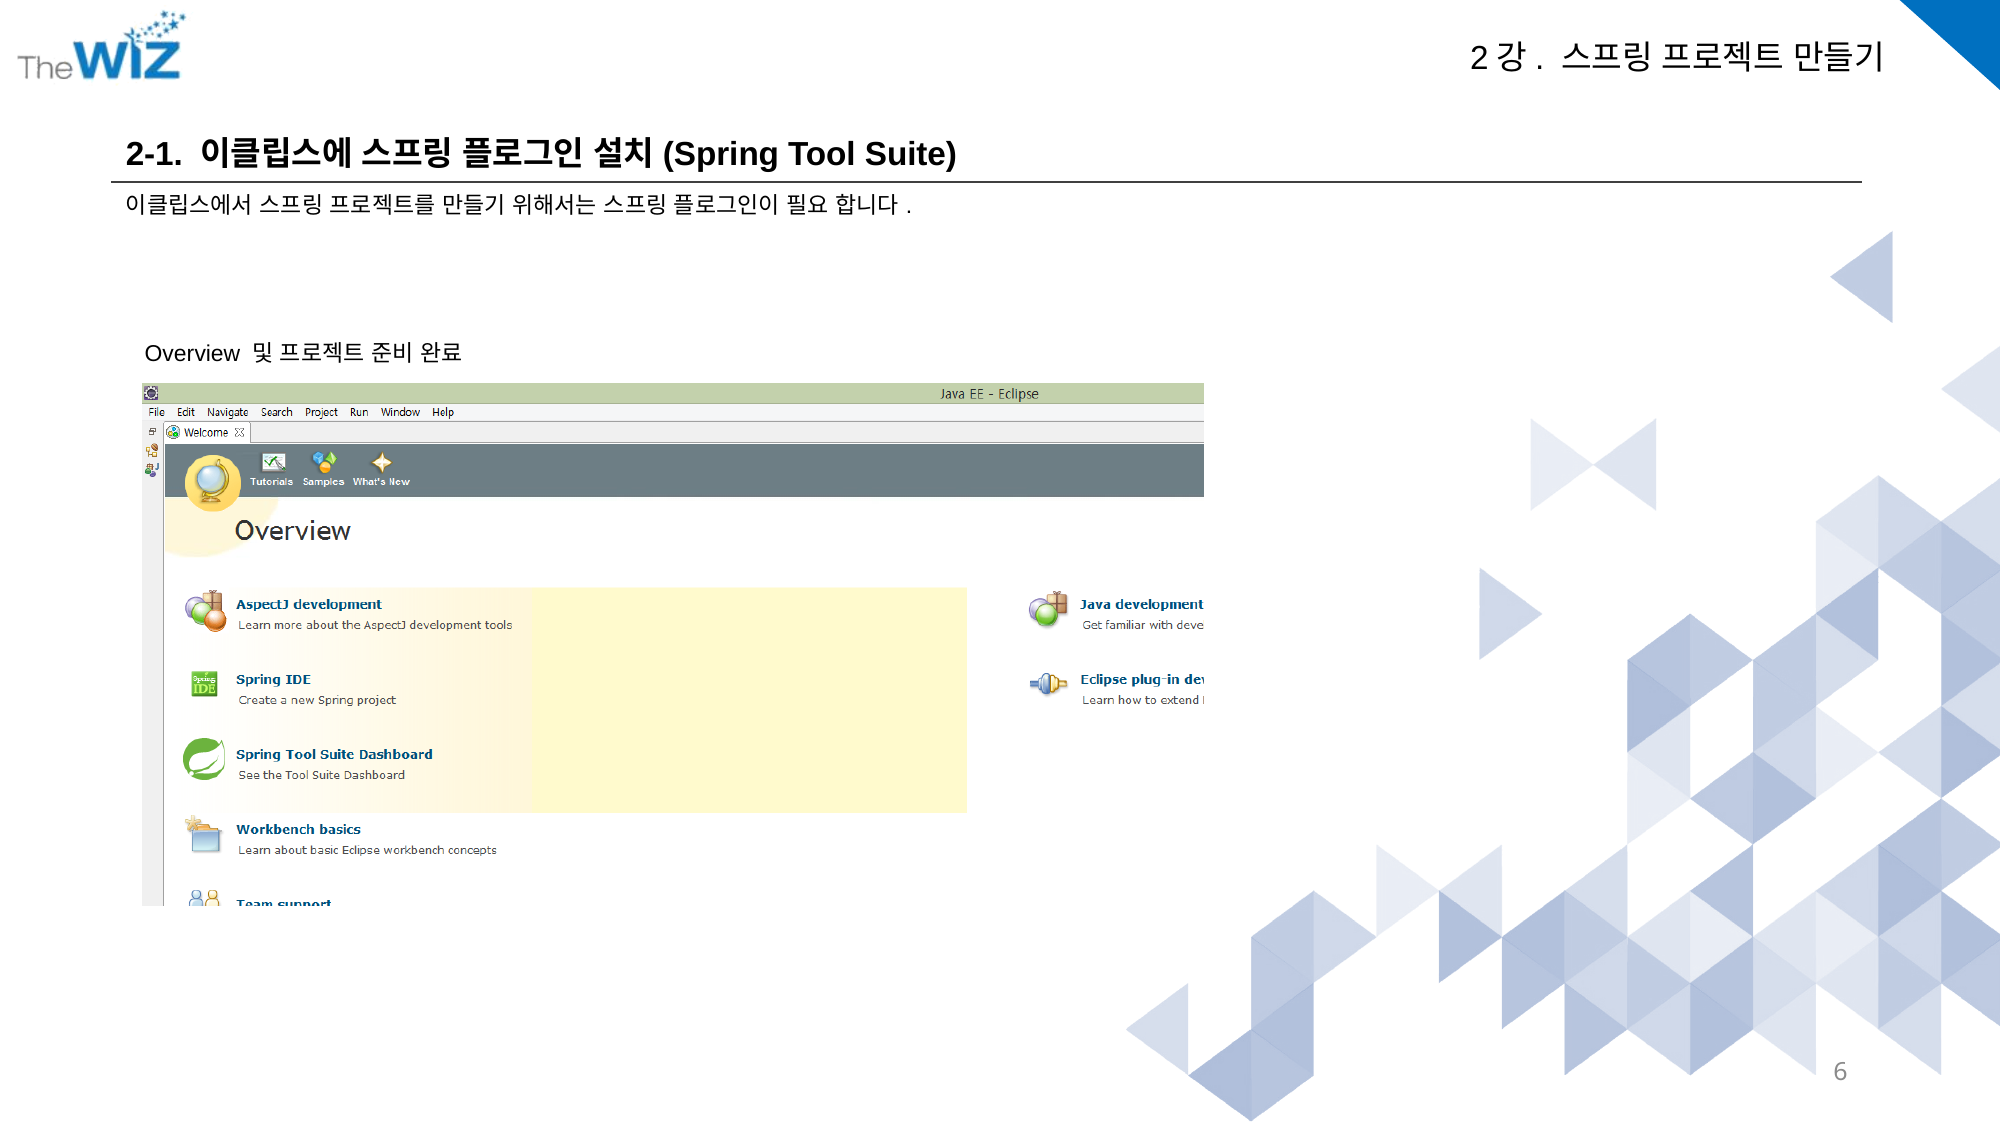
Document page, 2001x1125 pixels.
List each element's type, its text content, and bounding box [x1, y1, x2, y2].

picture [0, 0, 215, 90]
text_box Overview 및 프로젝트 준비 완료 [129, 331, 741, 374]
text_box 이클립스에서 스프링 프로젝트를 만들기 위해서는 스프링 플로그인이 필요 합니다. [111, 183, 1863, 226]
text_box 2-1. 이클립스에 스프링 플로그인 설치(Spring Tool Suite) [111, 124, 1863, 180]
slide_number 6 [1412, 1042, 1863, 1103]
picture [142, 383, 1204, 906]
